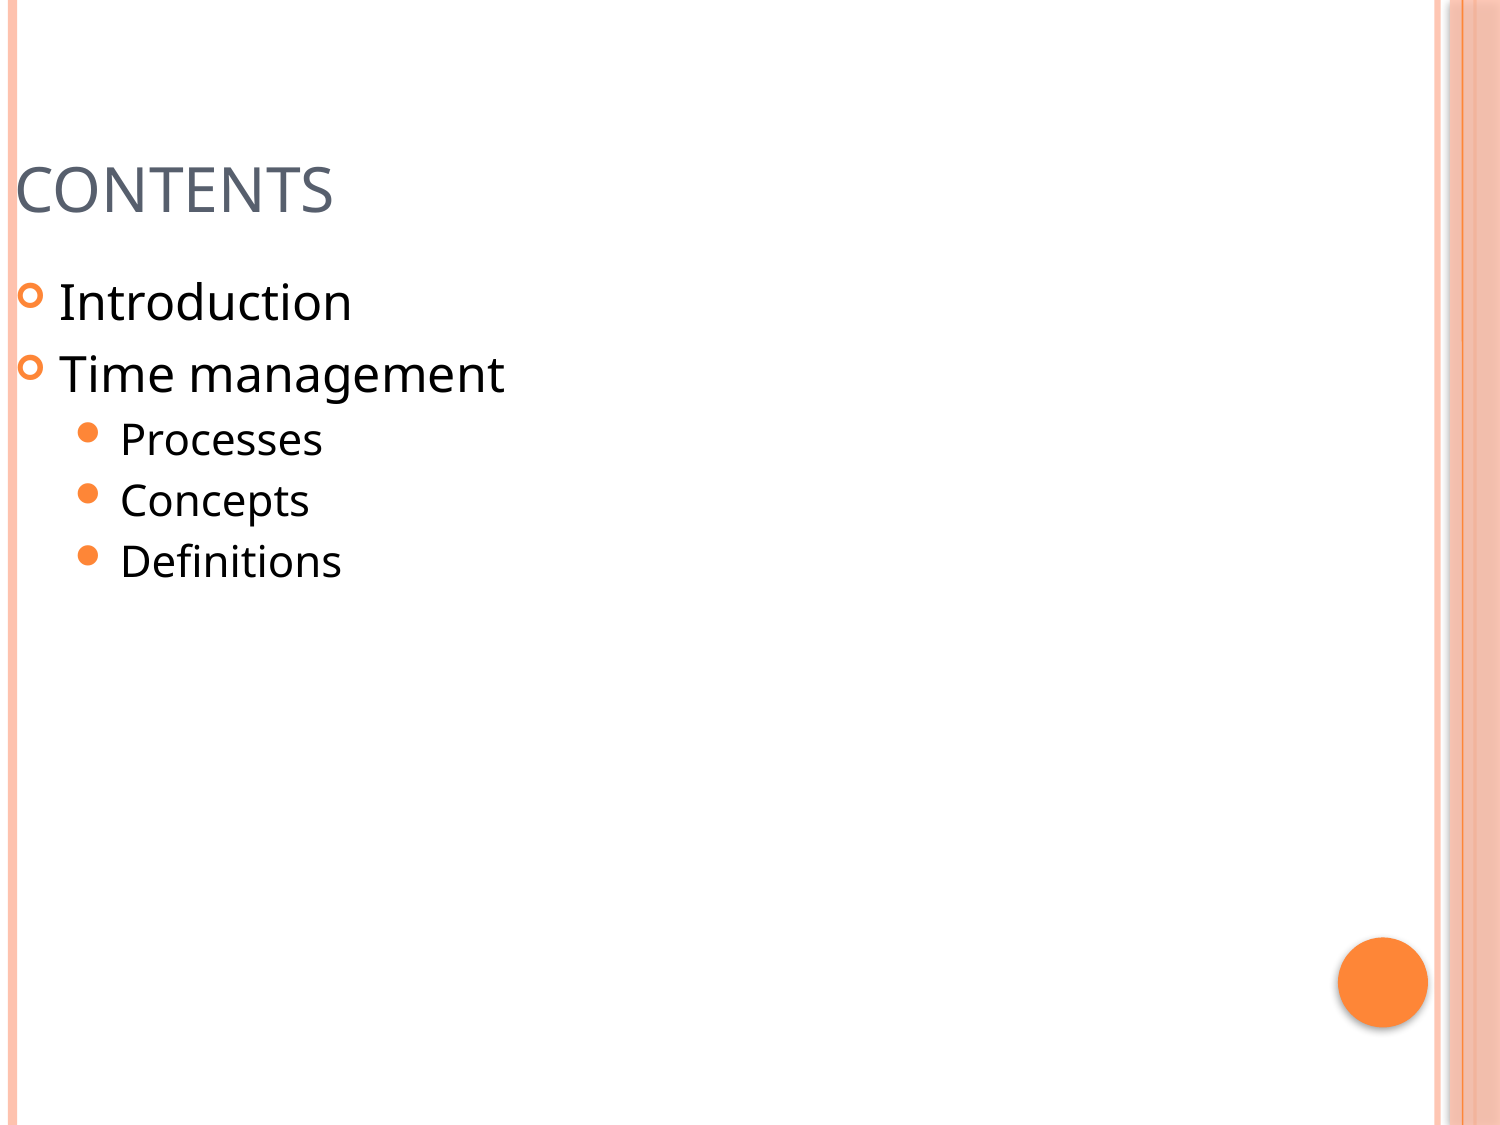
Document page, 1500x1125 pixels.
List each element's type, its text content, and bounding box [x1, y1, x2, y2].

title Contents [0, 45, 1350, 233]
list Introduction Time management Processes Concepts Definitions [0, 262, 1350, 1005]
